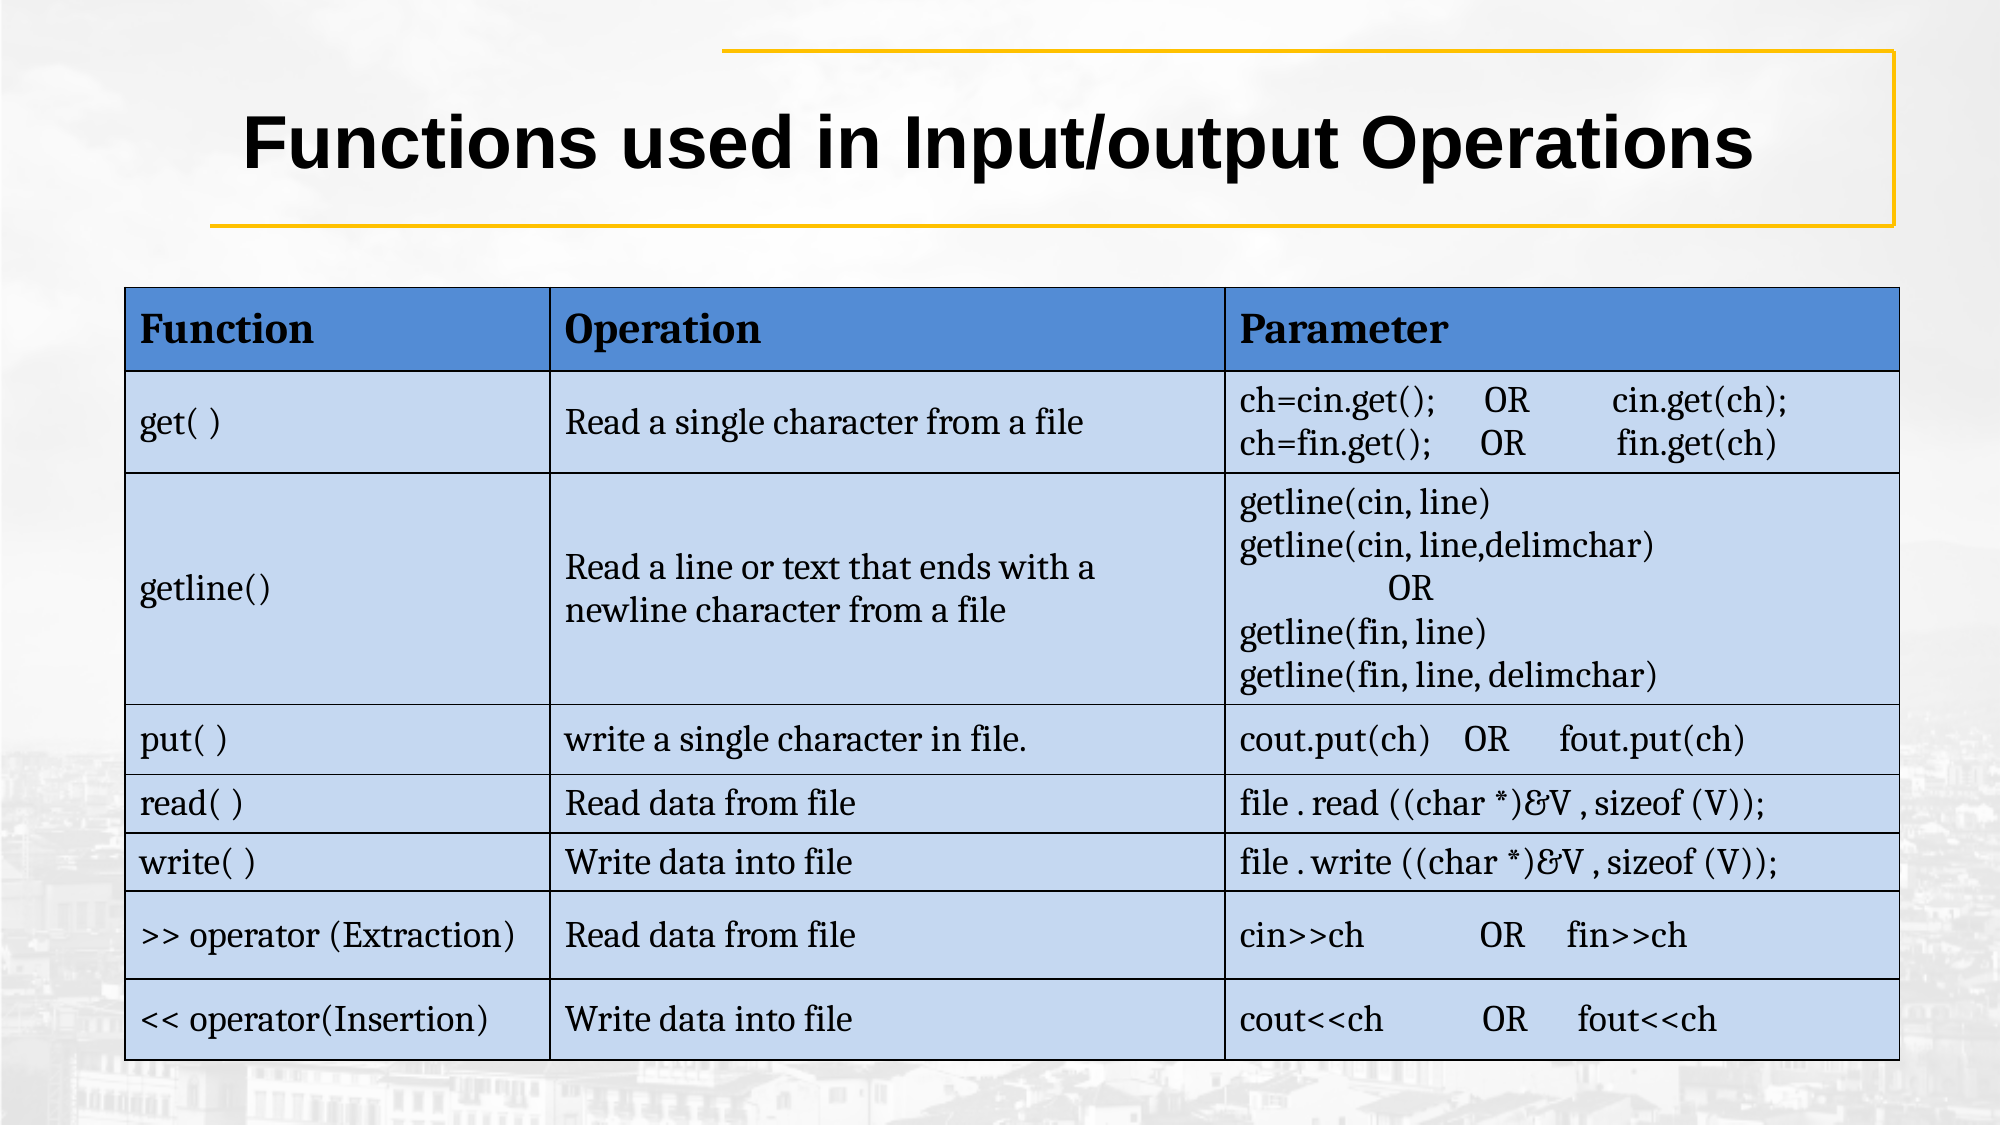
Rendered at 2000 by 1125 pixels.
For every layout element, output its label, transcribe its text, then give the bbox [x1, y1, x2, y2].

table_cell file . read ((char *)&V , sizeof (V)); [1226, 775, 1899, 832]
table_cell Write data into file [551, 834, 1224, 890]
table_cell << operator(Insertion) [126, 980, 549, 1059]
table_cell write a single character in file. [551, 705, 1224, 774]
table_cell get( ) [126, 372, 549, 472]
table_cell >> operator (Extraction) [126, 892, 549, 978]
title Functions used in Input/output Operations [99, 45, 1900, 233]
table_header Operation [551, 288, 1224, 370]
table_cell getline(cin, line) getline(cin, line,delimchar) OR getline(fin, line) getline(fin, line, delimchar) [1226, 474, 1899, 704]
table_cell getline() [126, 474, 549, 704]
table_cell cout<<ch OR fout<<ch [1226, 980, 1899, 1059]
table_cell put( ) [126, 705, 549, 774]
table_cell Read a single character from a file [551, 372, 1224, 472]
table_cell ch=cin.get(); OR cin.get(ch); ch=fin.get(); OR fin.get(ch) [1226, 372, 1899, 472]
table_header Function [126, 288, 549, 370]
table_cell file . write ((char *)&V , sizeof (V)); [1226, 834, 1899, 890]
table_cell read( ) [126, 775, 549, 832]
table_cell Read a line or text that ends with a newline character from a file [551, 474, 1224, 704]
table_cell cin>>ch OR fin>>ch [1226, 892, 1899, 978]
table_cell Read data from file [551, 892, 1224, 978]
table_cell write( ) [126, 834, 549, 890]
table_header Parameter [1226, 288, 1899, 370]
table_cell Write data into file [551, 980, 1224, 1059]
table_cell Read data from file [551, 775, 1224, 832]
table_cell cout.put(ch) OR fout.put(ch) [1226, 705, 1899, 774]
